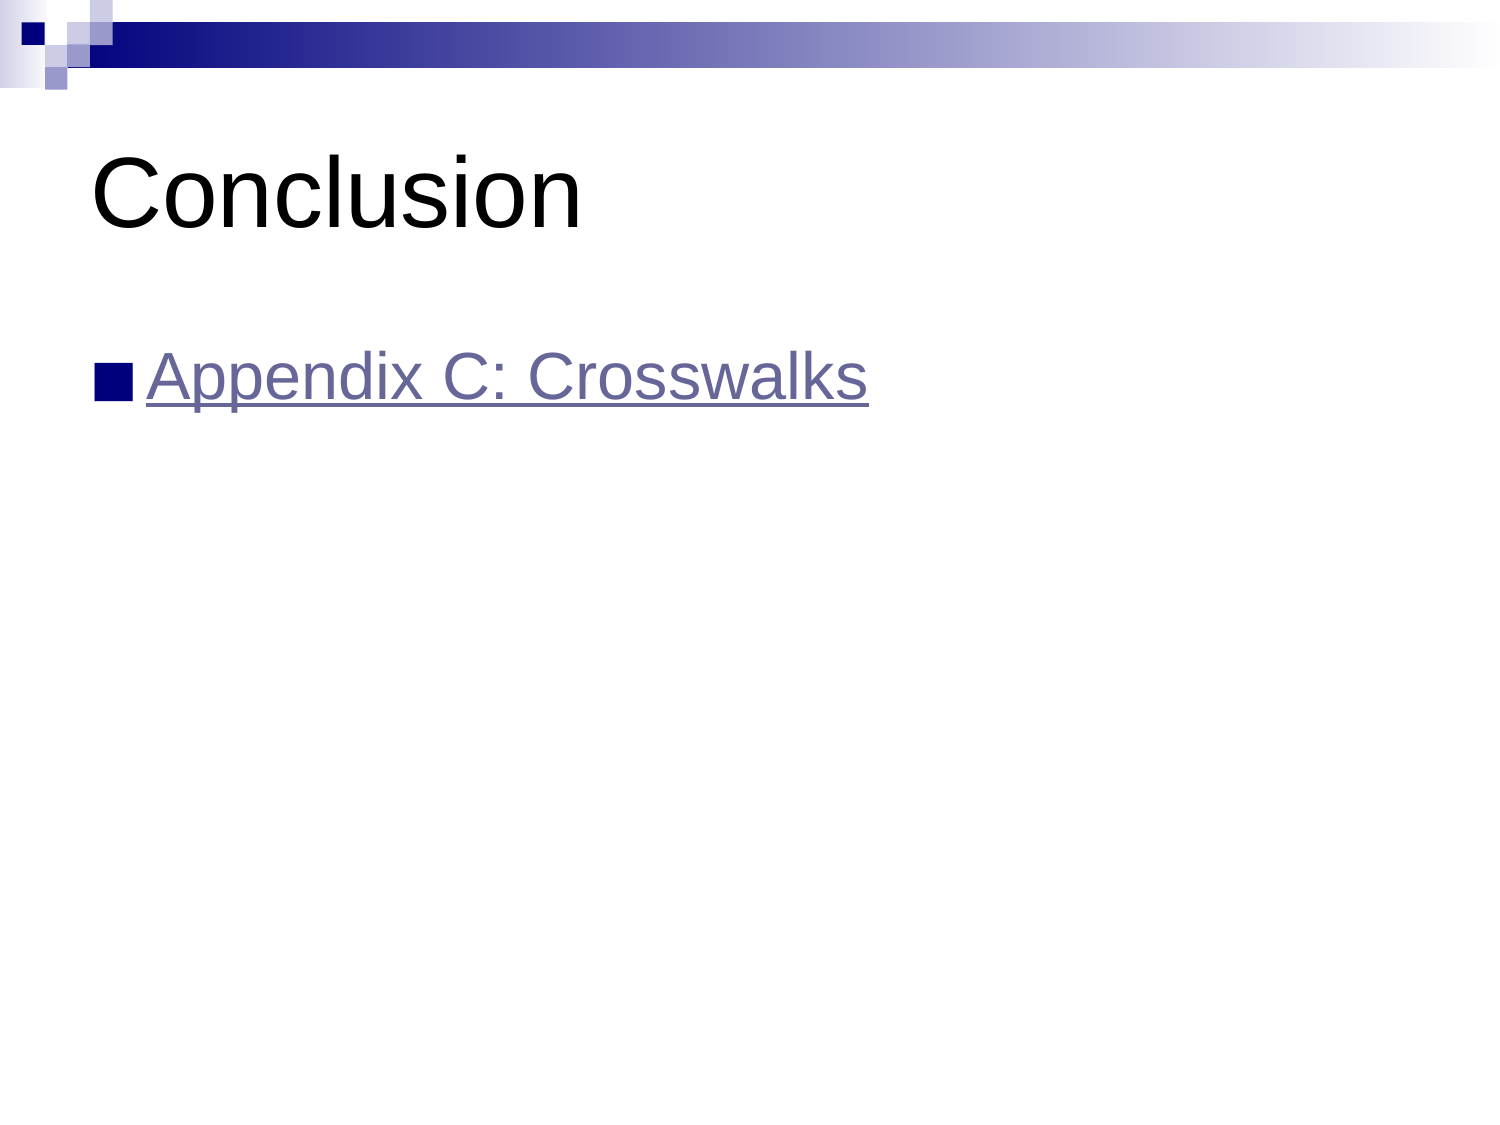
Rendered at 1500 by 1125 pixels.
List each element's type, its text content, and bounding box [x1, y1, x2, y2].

title Conclusion [75, 75, 1425, 300]
list Appendix C: Crosswalks [75, 324, 1425, 963]
